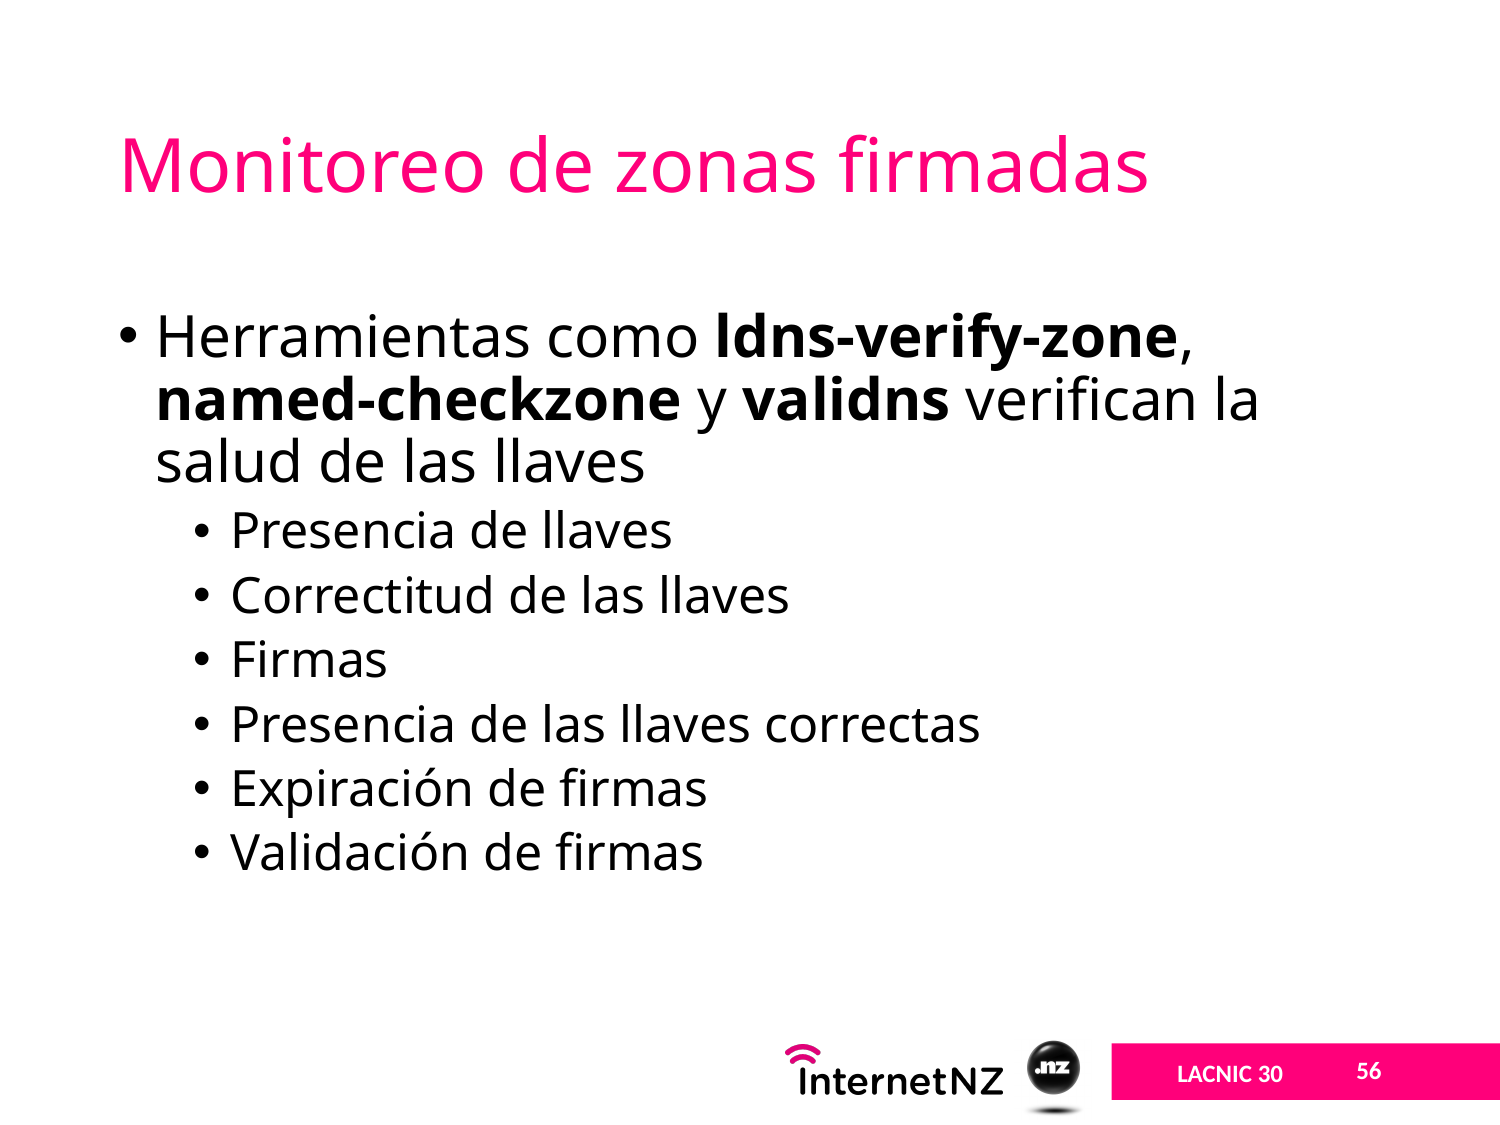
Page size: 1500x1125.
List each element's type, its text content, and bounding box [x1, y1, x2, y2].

slide_number LACNIC 30 [1119, 1057, 1299, 1087]
list Herramientas como ldns-verify-zone, named-checkzone y validns verifican la salud de las llaves Presencia de llaves Correctitud de las llaves Firmas Presencia de las llaves correctas Expiración de firmas Validación de firmas [103, 299, 1397, 1014]
picture [1014, 1039, 1092, 1120]
picture [785, 1044, 1003, 1095]
slide_number 56 [1314, 1052, 1397, 1087]
title Monitoreo de zonas firmadas [103, 59, 1397, 278]
